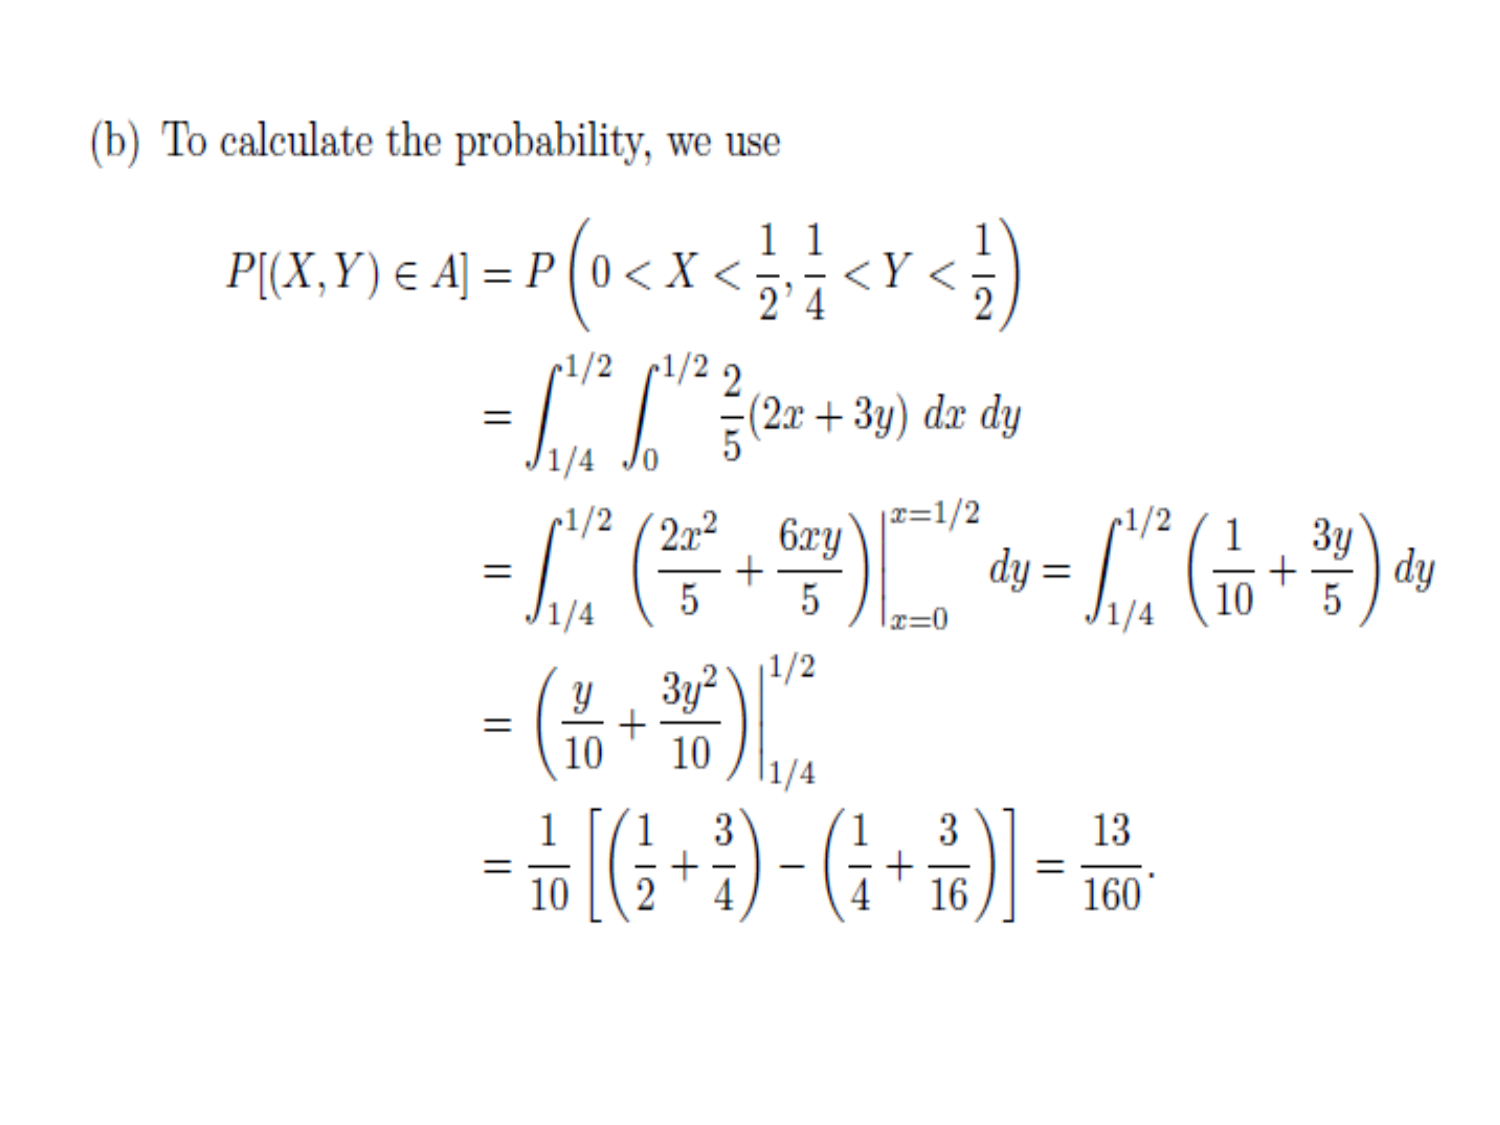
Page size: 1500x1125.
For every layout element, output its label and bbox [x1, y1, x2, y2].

list [87, 87, 1451, 938]
